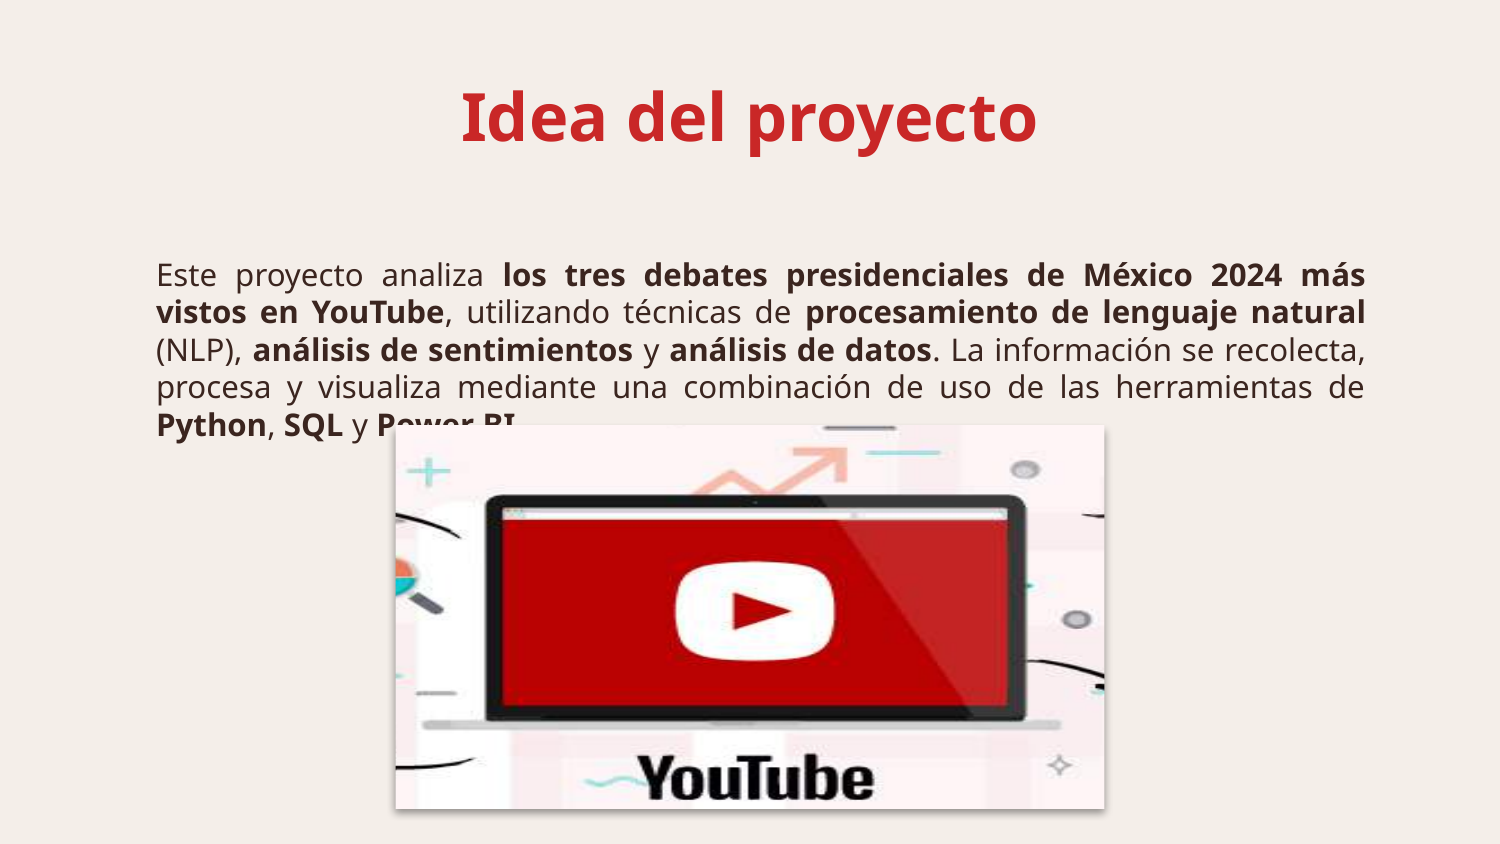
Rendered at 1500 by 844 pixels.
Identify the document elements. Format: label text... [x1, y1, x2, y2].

title Idea del proyecto [118, 60, 1382, 240]
picture [395, 425, 1105, 809]
list Este proyecto analiza los tres debates presidenciales de México 2024 más vistos en YouTube, utilizando técnicas de procesamiento de lenguaje natural (NLP), análisis de sentimientos y análisis de datos. La información se recolecta, procesa y visualiza mediante una combinación de uso de las herramientas de Python, SQL y Power BI [118, 240, 1382, 719]
